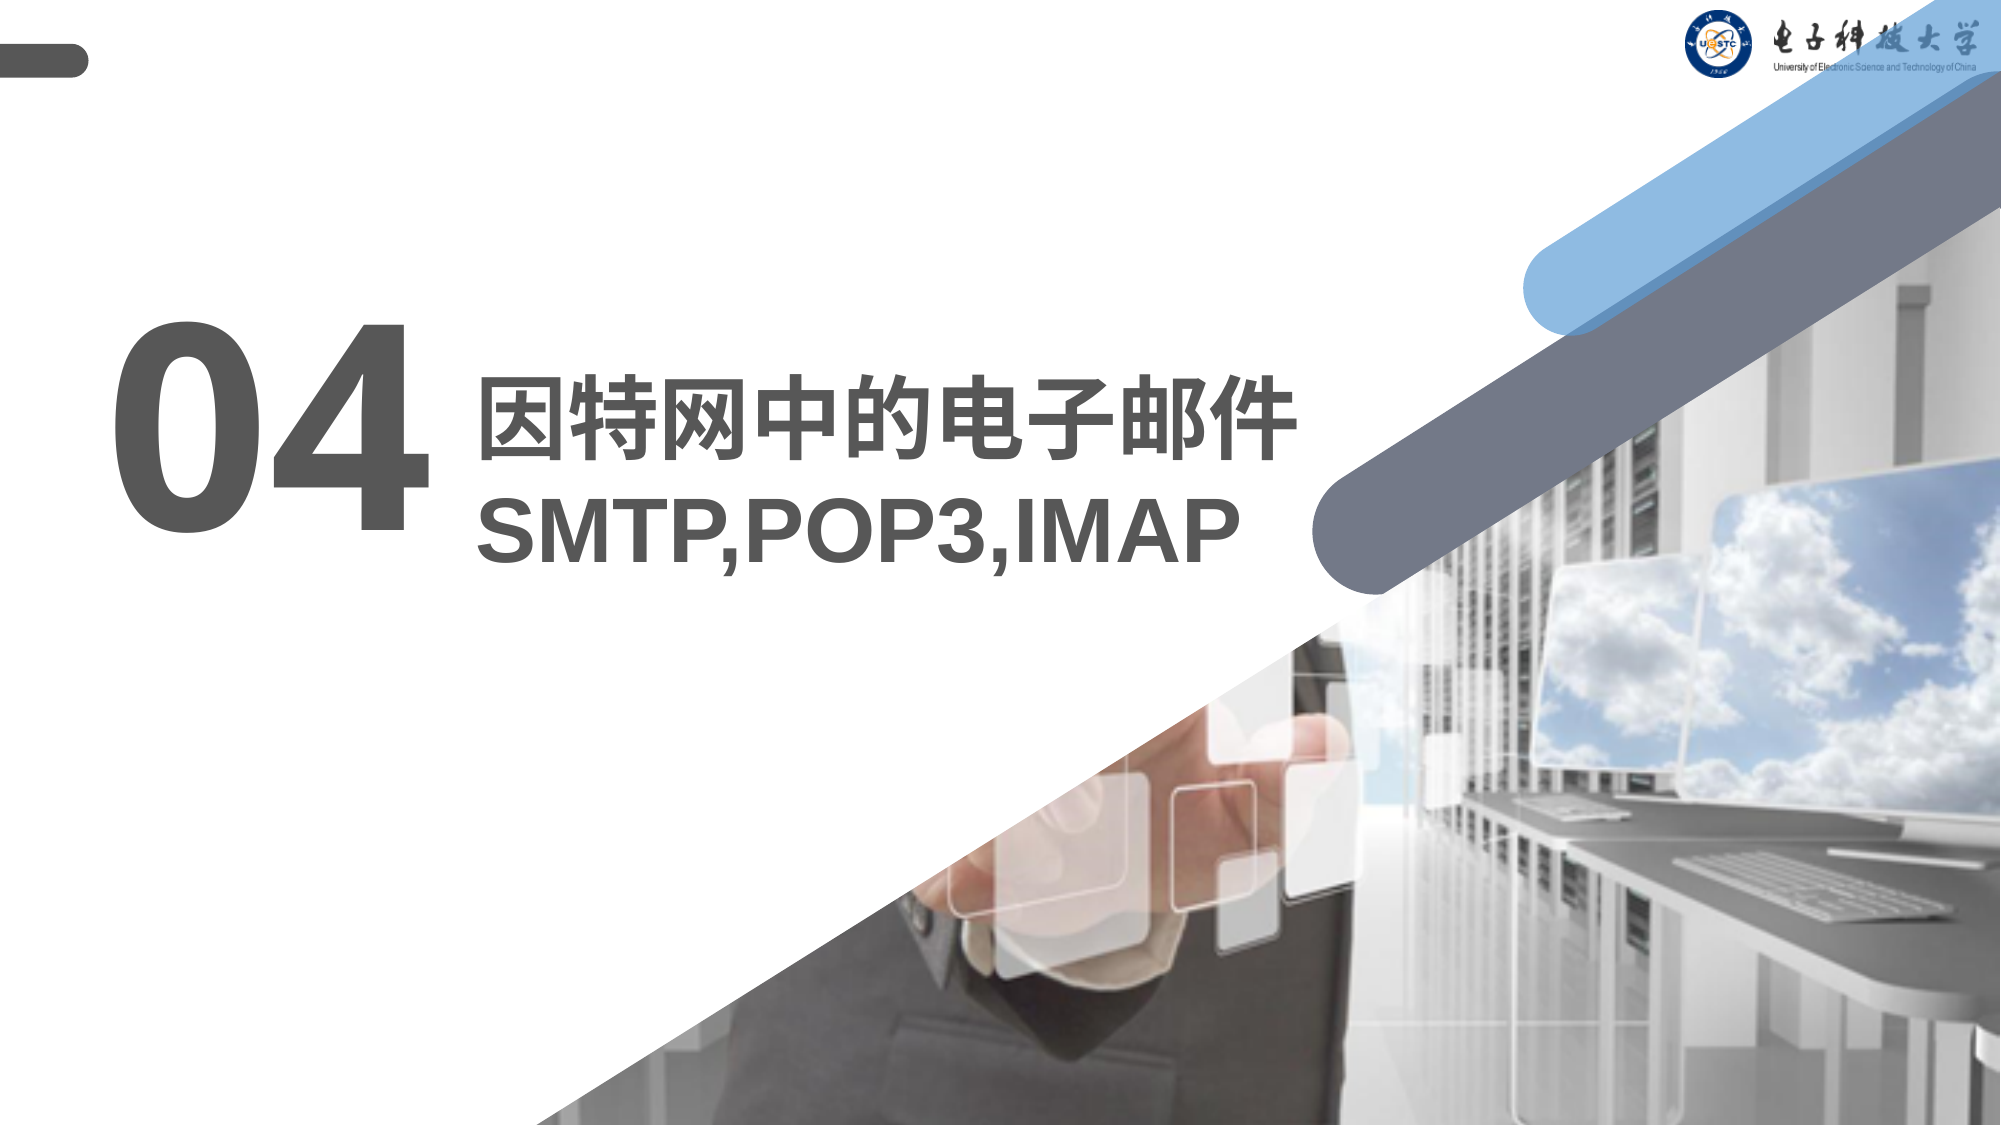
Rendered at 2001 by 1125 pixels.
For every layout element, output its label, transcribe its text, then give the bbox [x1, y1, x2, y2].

text_box 04 [90, 235, 548, 595]
text_box 05 [1812, 10, 1979, 78]
text_box [534, 205, 2000, 1125]
picture [1685, 10, 1917, 78]
text_box 因特网中的电子邮件 SMTP,POP3,IMAP [460, 353, 1317, 589]
